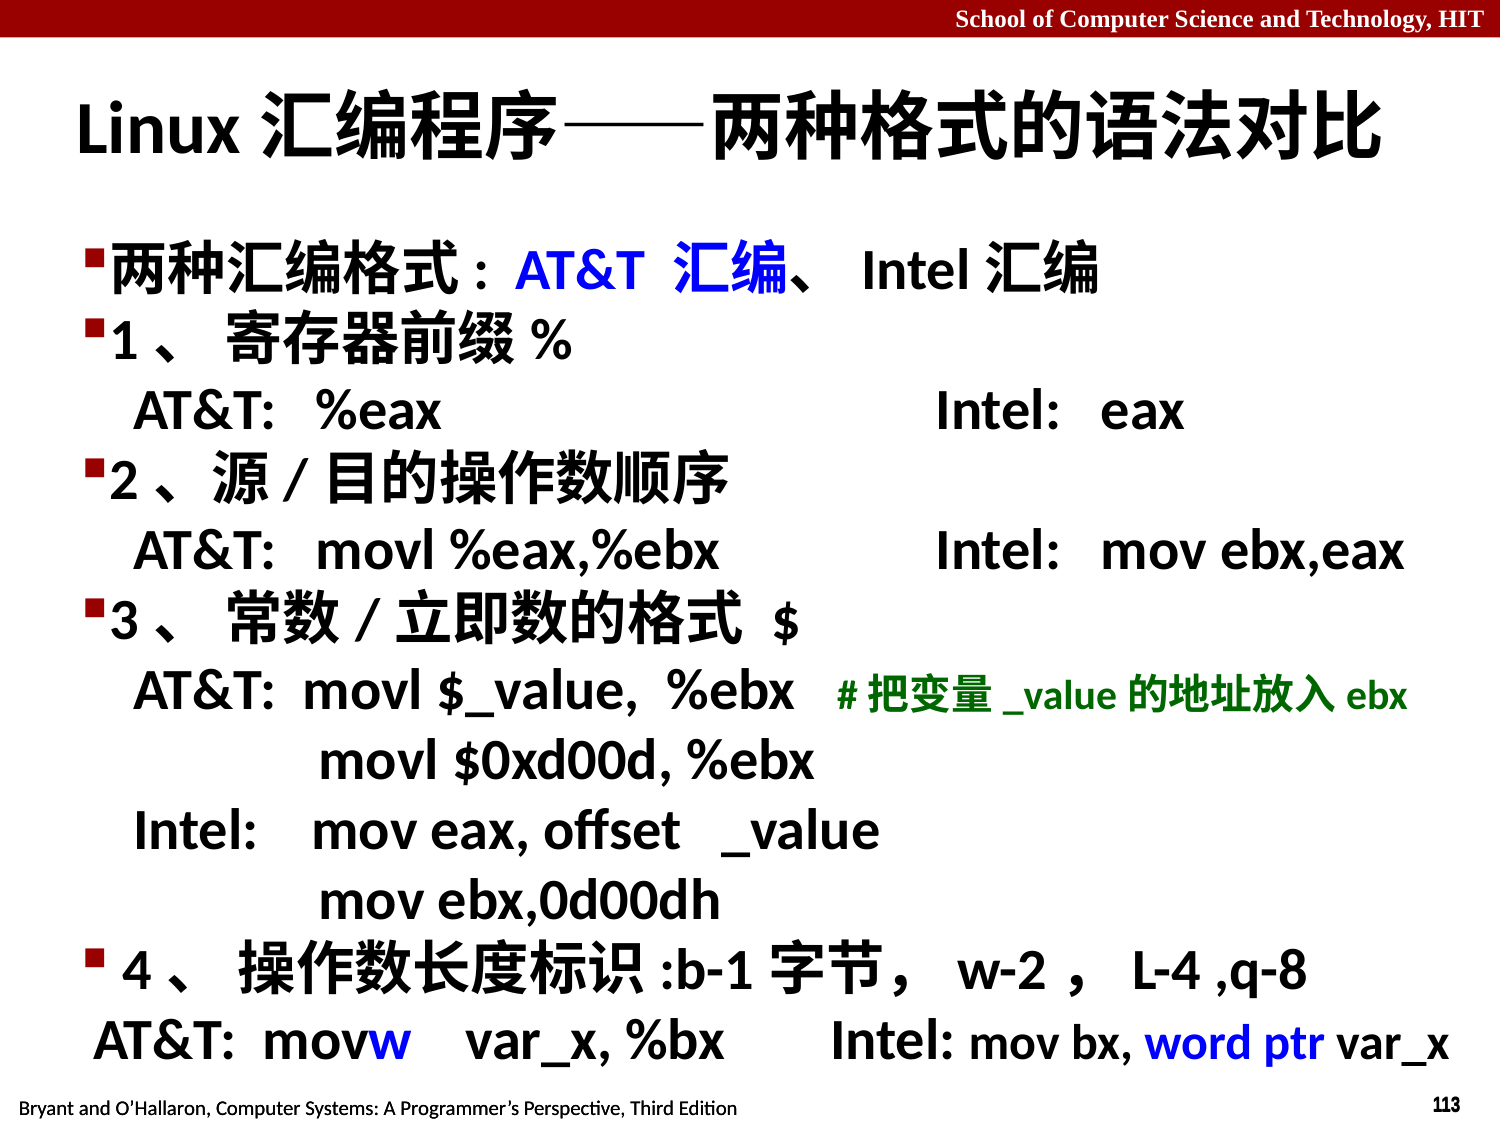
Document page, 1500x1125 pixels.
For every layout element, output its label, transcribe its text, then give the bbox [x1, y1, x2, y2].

list 两种汇编格式: AT&T 汇编、Intel汇编 1、 寄存器前缀% AT&T: %eax Intel: eax 2、源/目的操作数顺序 AT&T: movl %eax,%ebx Intel: mov ebx,eax 3、 常数/立即数的格式 $ AT&T: movl $_value, %ebx #把变量_value的地址放入ebx movl $0xd00d, %ebx Intel: mov eax, offset _value mov ebx,0d00dh 4、 操作数长度标识:b-1字节，w-2，L-4 ,q-8 AT&T: movw var_x, %bx Intel: mov bx, word ptr var_x [64, 223, 1476, 1088]
title Linux汇编程序——两种格式的语法对比 [61, 61, 1500, 187]
